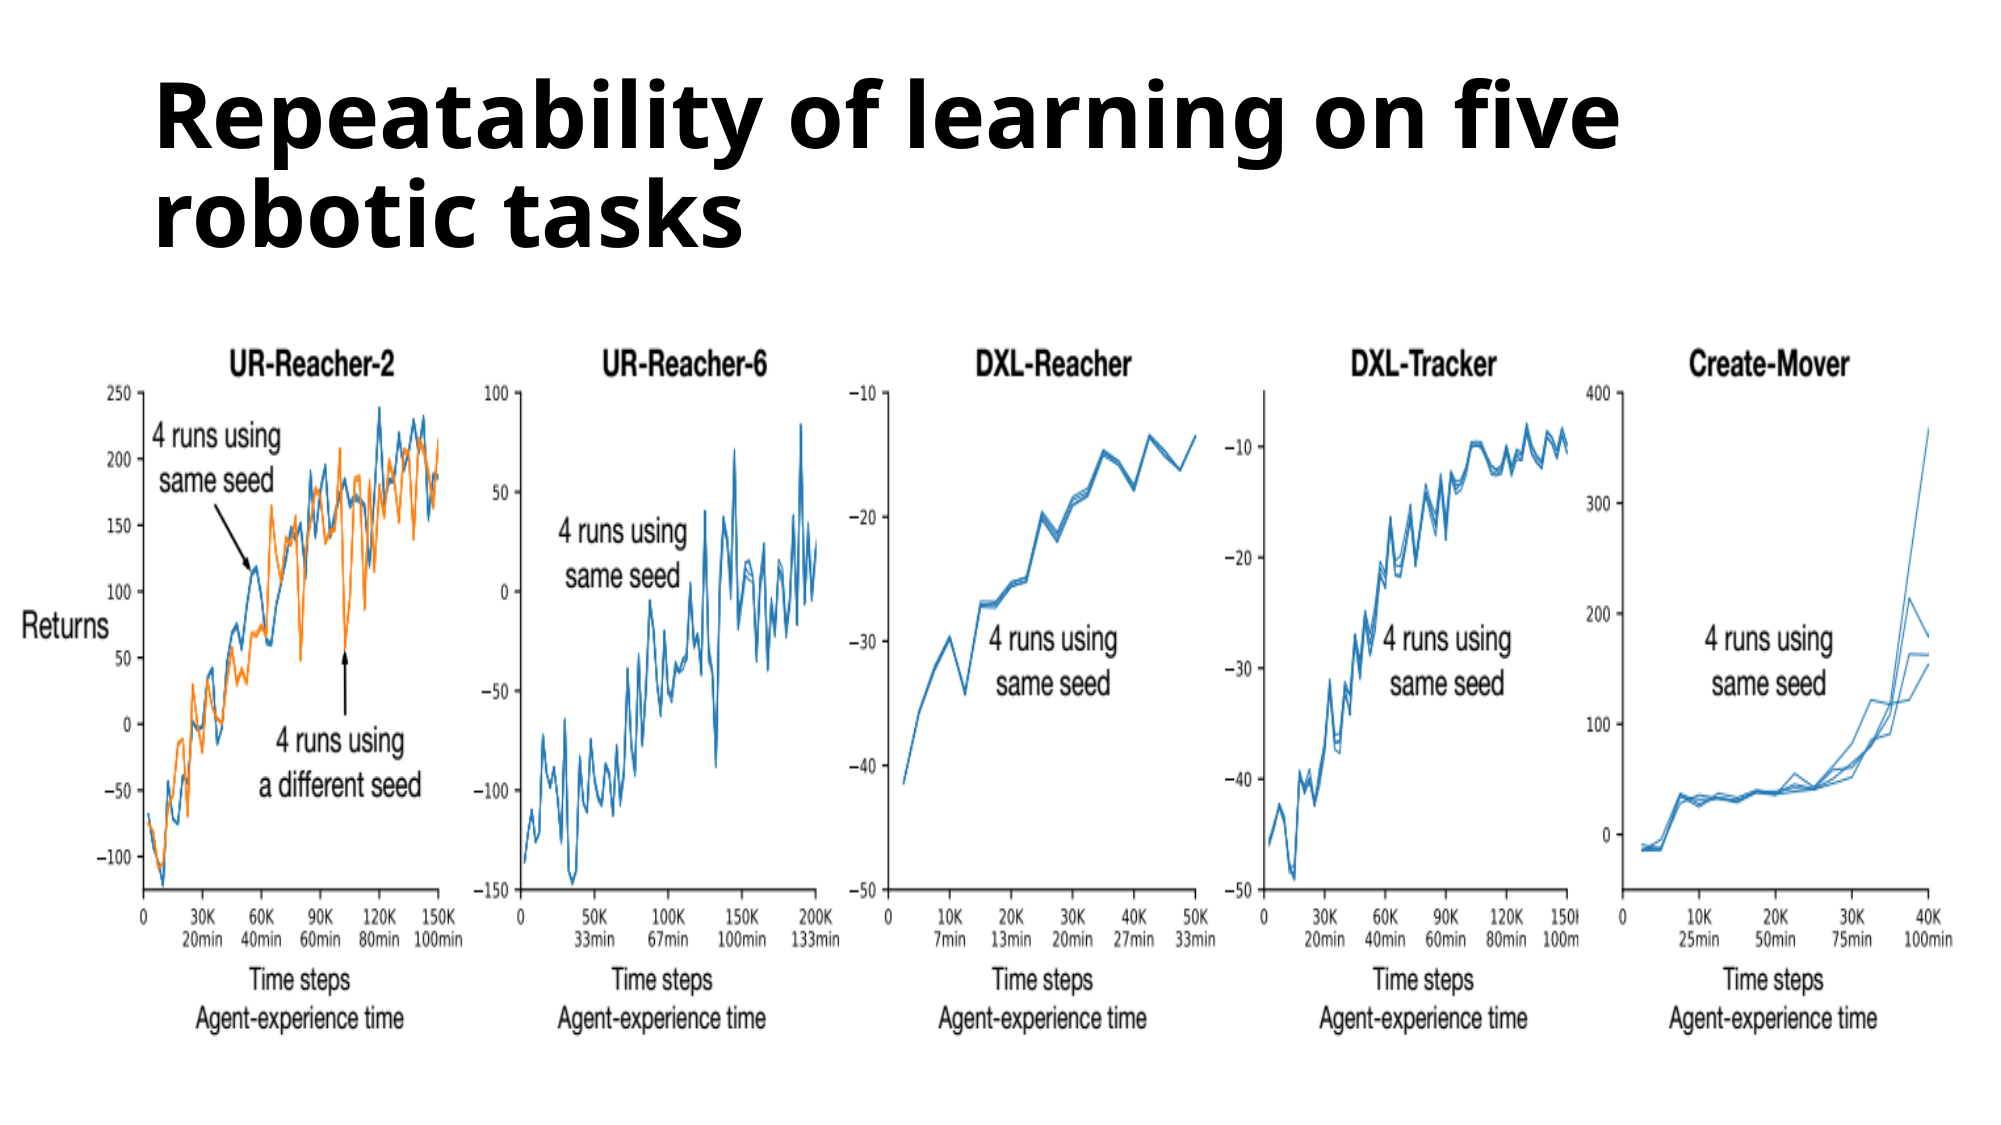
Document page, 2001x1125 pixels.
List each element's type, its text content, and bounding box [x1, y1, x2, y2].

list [0, 277, 2000, 1096]
title Repeatability of learning on five robotic tasks [137, 59, 1863, 277]
